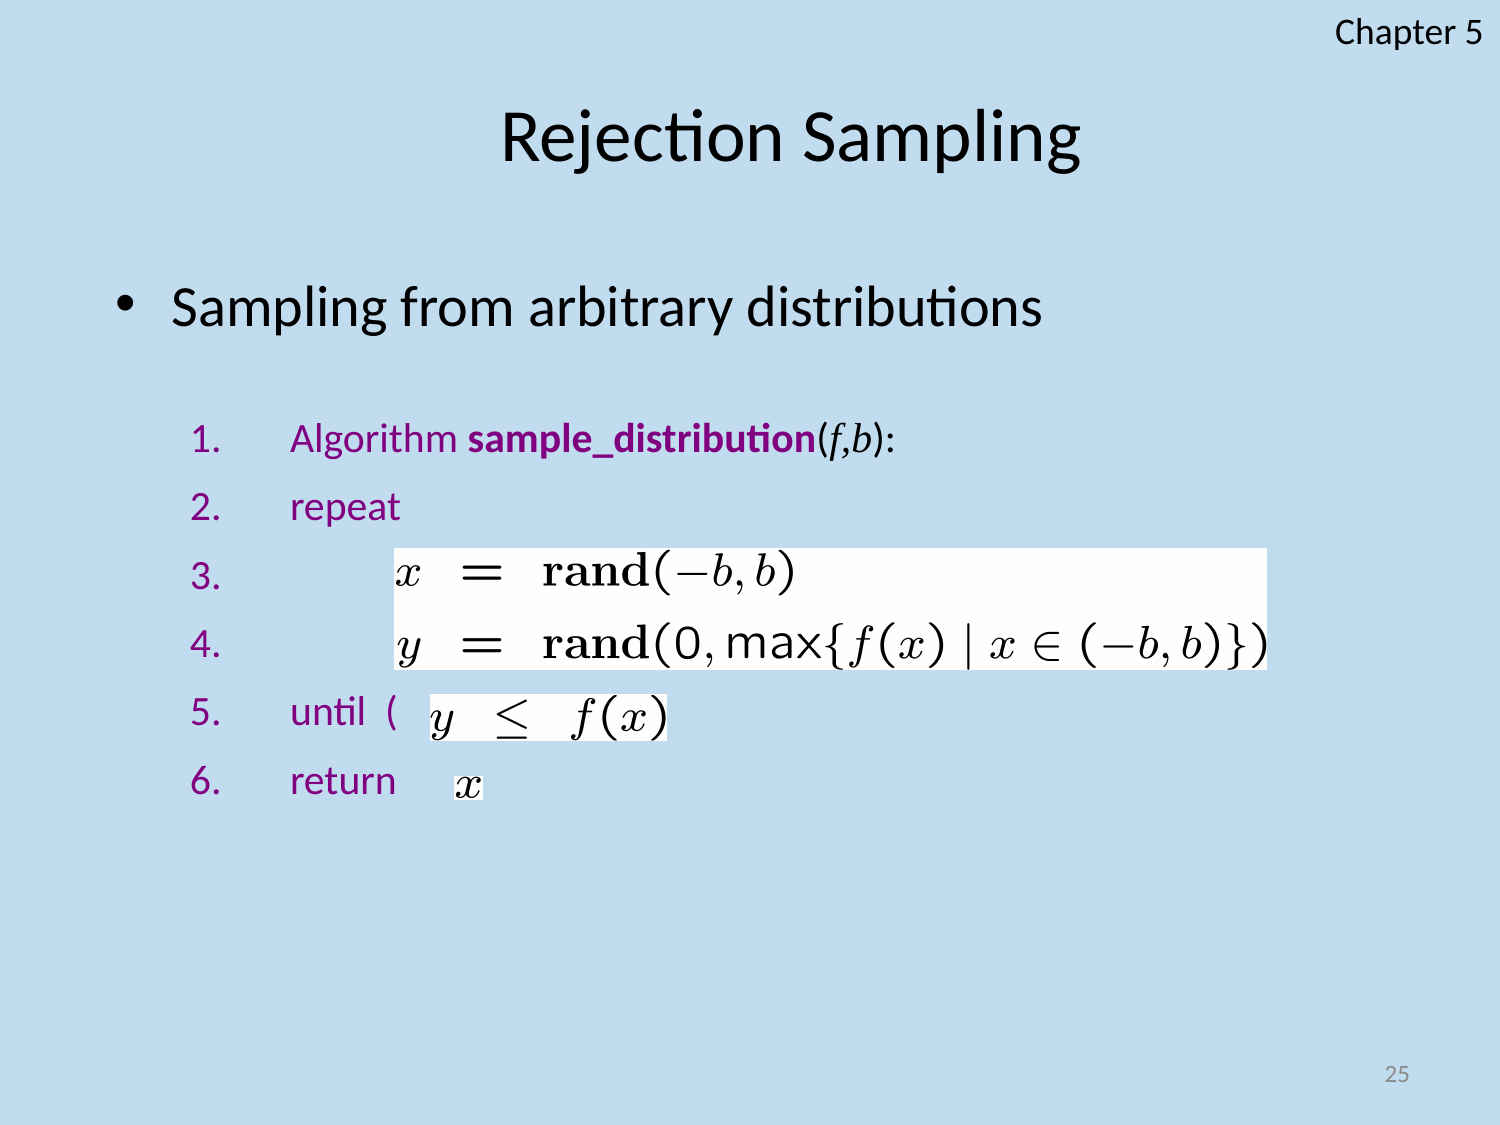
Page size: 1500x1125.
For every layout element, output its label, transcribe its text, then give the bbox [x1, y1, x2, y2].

list Sampling from arbitrary distributions [100, 260, 1480, 1048]
title Rejection Sampling [99, 79, 1482, 185]
text_box Chapter 5 [1320, 0, 1499, 60]
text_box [175, 393, 1276, 800]
slide_number 25 [1074, 1048, 1425, 1103]
